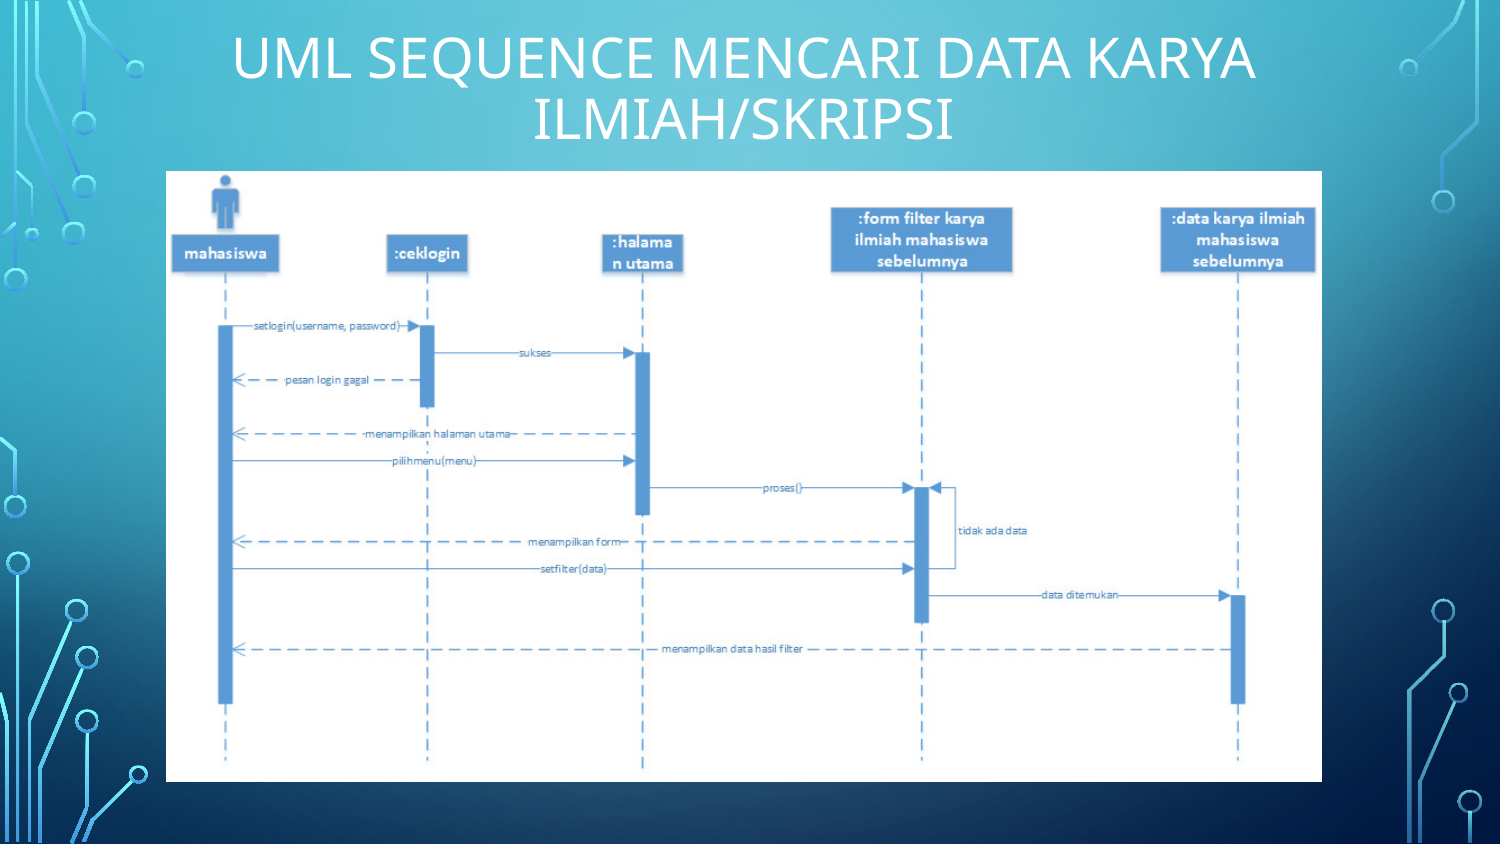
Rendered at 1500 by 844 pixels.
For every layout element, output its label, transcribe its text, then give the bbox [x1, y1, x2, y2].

picture [166, 171, 1322, 782]
title UML Sequence Mencari Data Karya Ilmiah/Skripsi [134, 0, 1354, 182]
